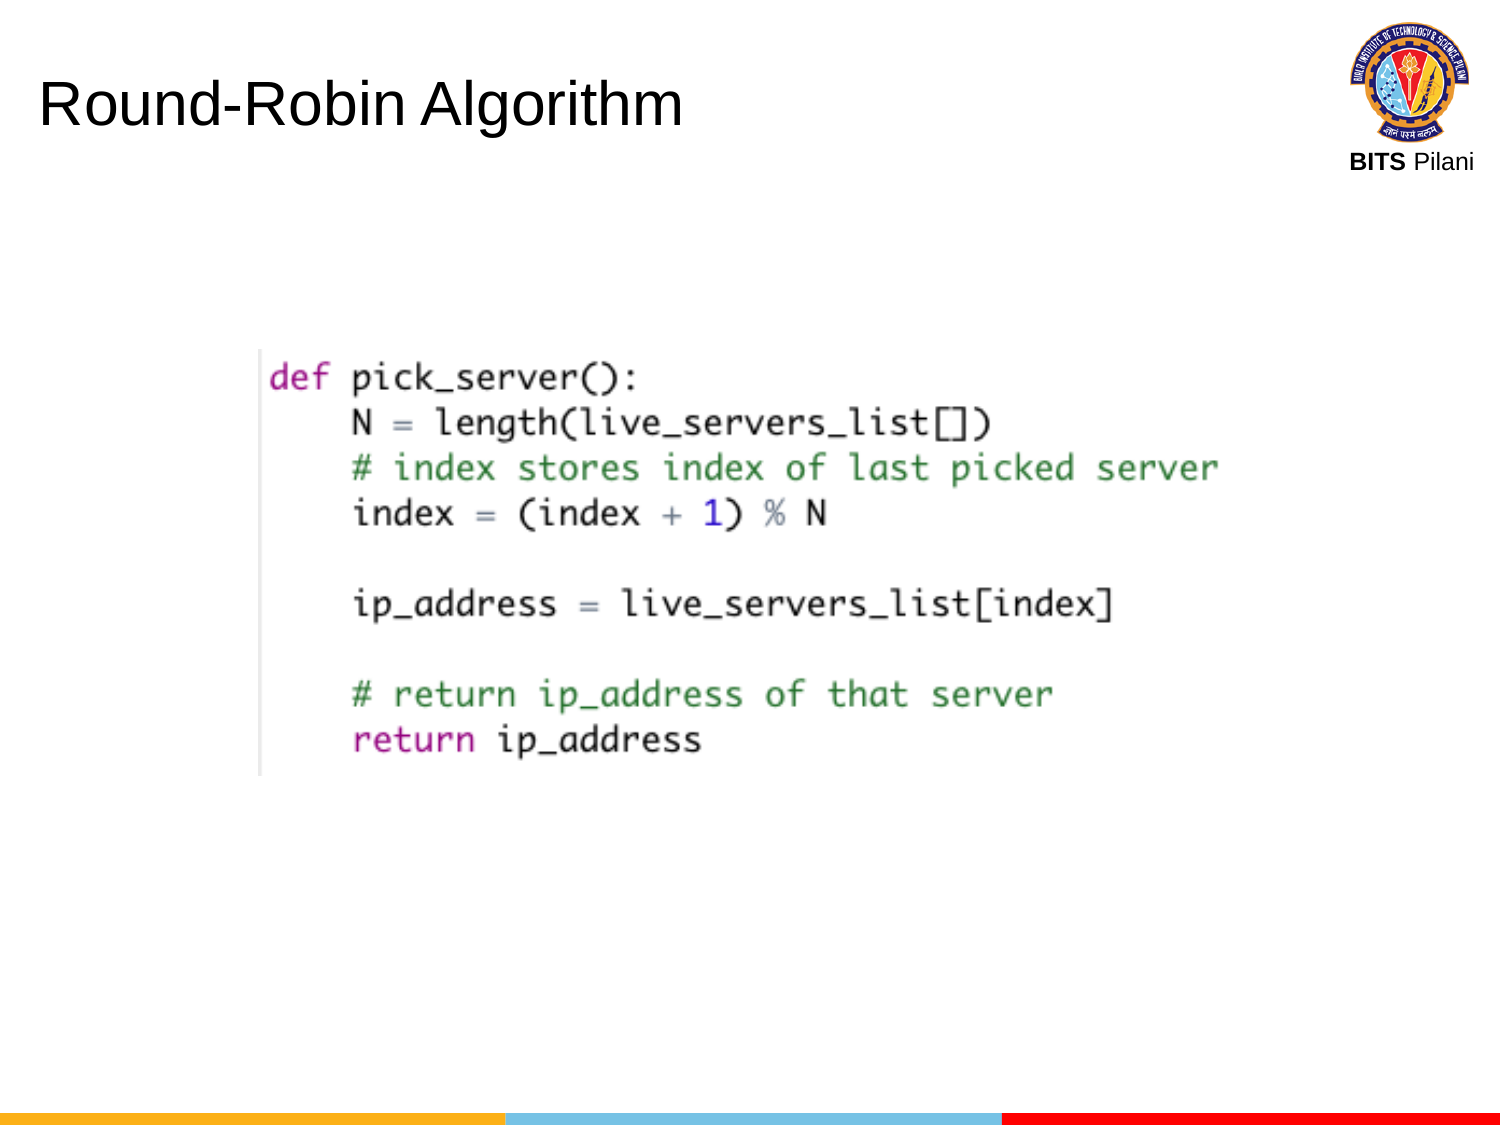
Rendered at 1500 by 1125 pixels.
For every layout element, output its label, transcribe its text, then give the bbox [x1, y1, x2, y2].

picture [1335, 3, 1489, 152]
text_box Round-Robin Algorithm [39, 68, 1317, 138]
picture [257, 349, 1242, 776]
